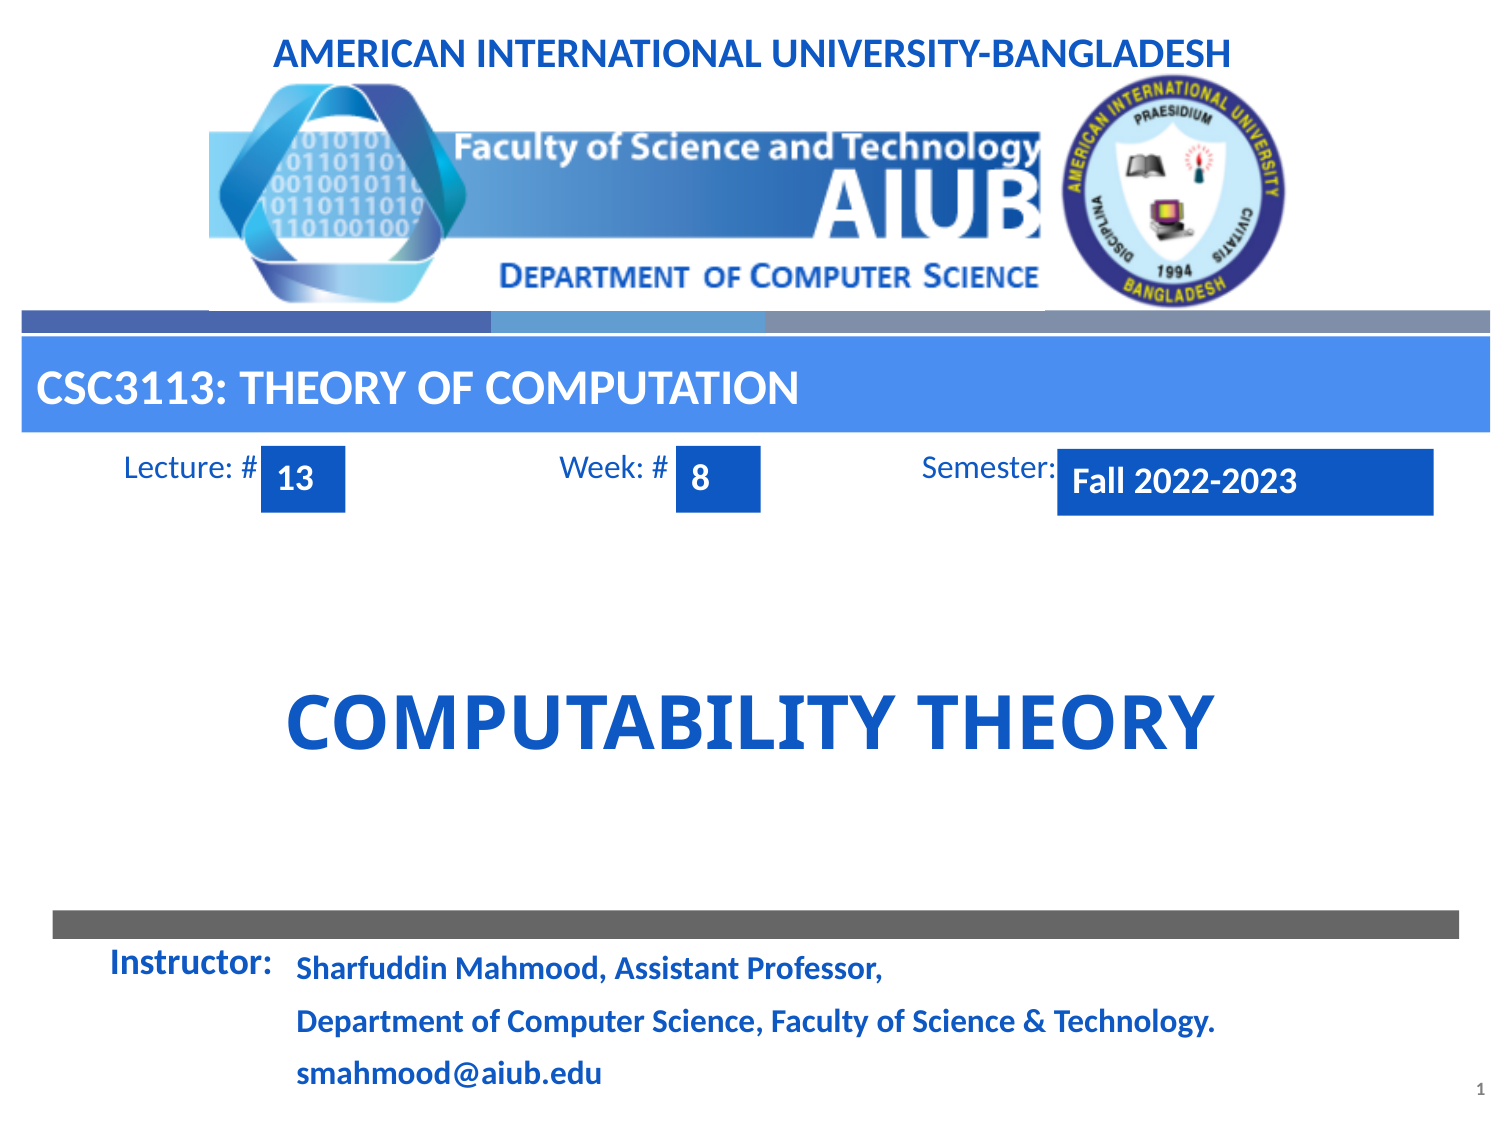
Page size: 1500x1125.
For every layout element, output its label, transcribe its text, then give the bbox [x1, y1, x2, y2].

list CSC3113: Theory of Computation [21, 336, 1491, 433]
list 13 [261, 445, 346, 513]
list Fall 2022-2023 [1057, 448, 1434, 516]
title Computability Theory [123, 545, 1377, 895]
list 8 [676, 445, 761, 513]
picture [1057, 69, 1291, 314]
list Sharfuddin Mahmood, Assistant Professor, Department of Computer Science, Faculty of Science & Technology. smahmood@aiub.edu [281, 938, 1434, 1105]
picture [209, 71, 1045, 311]
